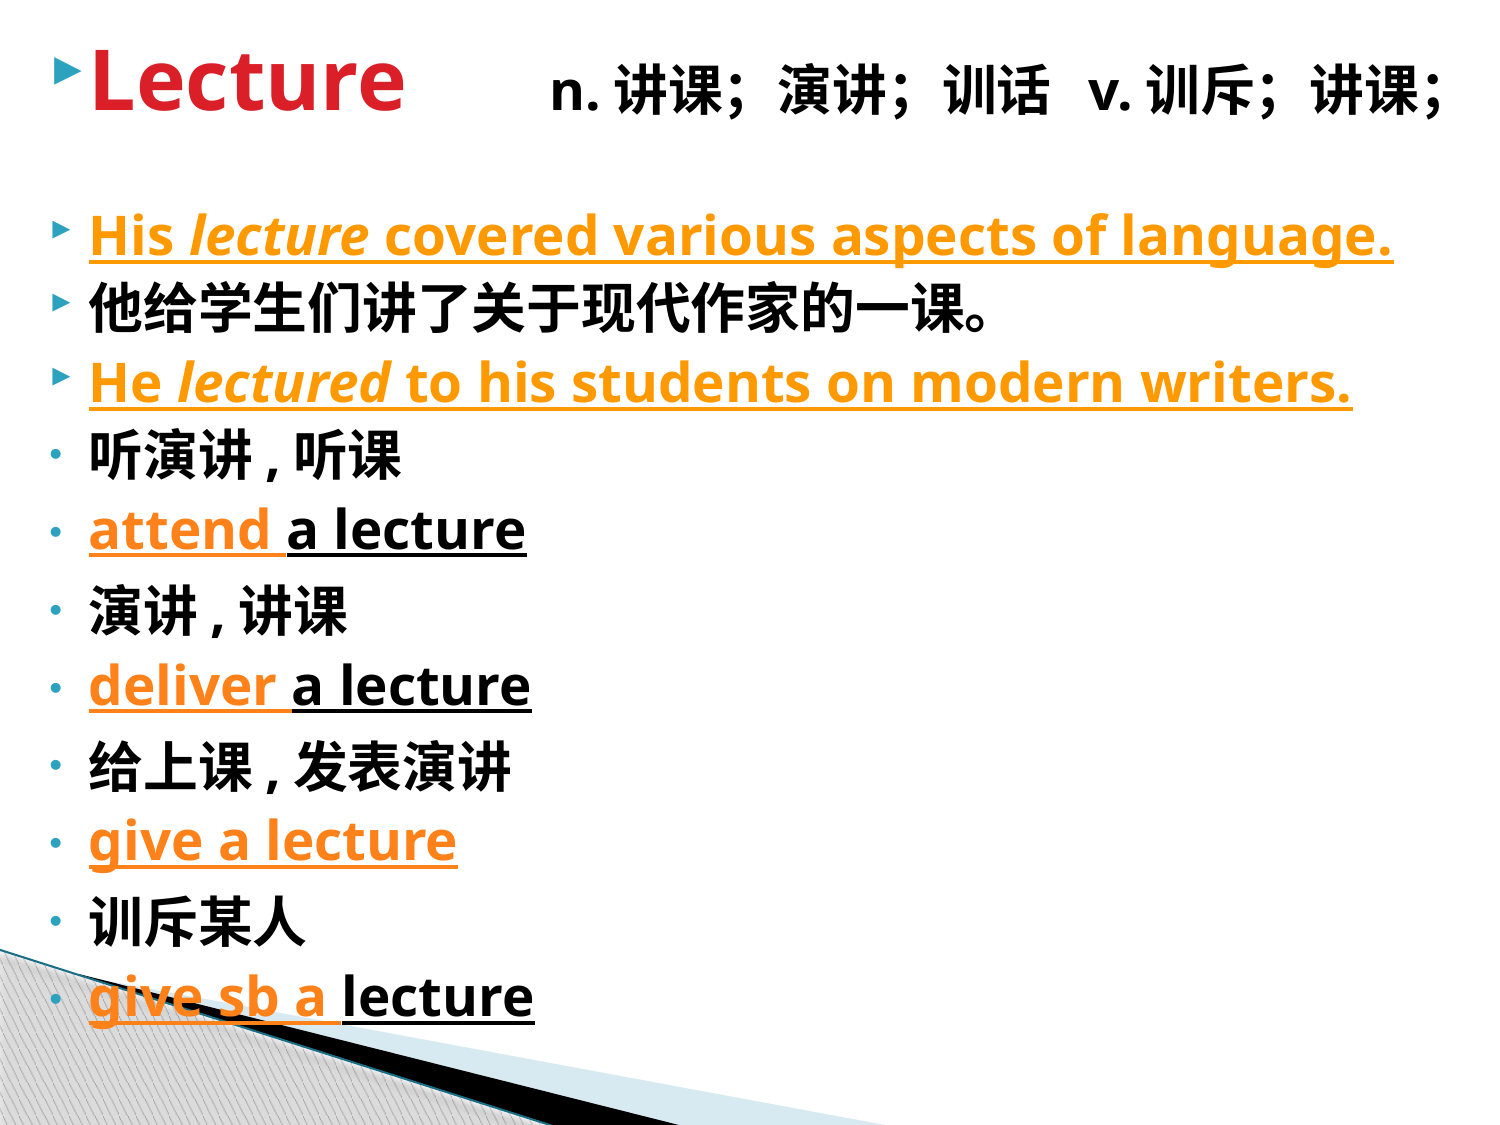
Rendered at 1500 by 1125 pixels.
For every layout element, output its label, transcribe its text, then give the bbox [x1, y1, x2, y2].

list Lecture n.讲课；演讲；训话 v.训斥；讲课；他的讲课涉及到语言诸方面的问题。 His lecture covered various aspects of language. 他给学生们讲了关于现代作家的一课。 He lectured to his students on modern writers. 听演讲,听课 attend a lecture 演讲,讲课 deliver a lecture 给上课,发表演讲 give a lecture 训斥某人 give sb a lecture [17, 19, 1471, 1118]
